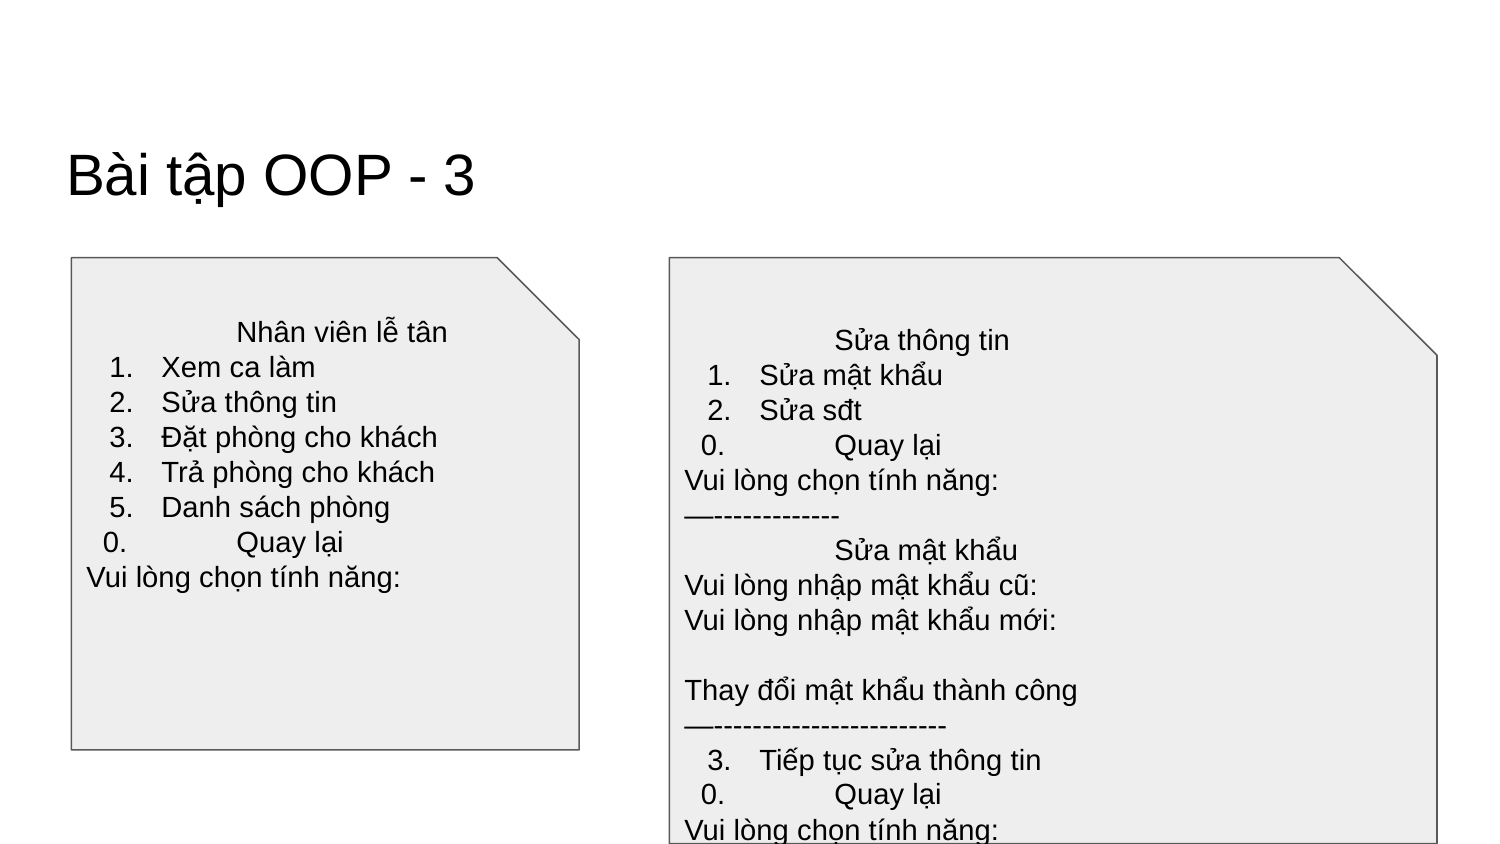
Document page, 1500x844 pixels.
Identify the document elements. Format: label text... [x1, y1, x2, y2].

text_box Sửa thông tin Sửa mật khẩu Sửa sđt 0. Quay lại Vui lòng chọn tính năng: —------------- Sửa mật khẩu Vui lòng nhập mật khẩu cũ: Vui lòng nhập mật khẩu mới: Thay đổi mật khẩu thành công —------------------------ Tiếp tục sửa thông tin 0. Quay lại Vui lòng chọn tính năng: [669, 257, 1437, 844]
title Bài tập OOP - 3 [51, 122, 1449, 243]
text_box Nhân viên lễ tân Xem ca làm Sửa thông tin Đặt phòng cho khách Trả phòng cho khách Danh sách phòng 0. Quay lại Vui lòng chọn tính năng: [71, 257, 580, 750]
